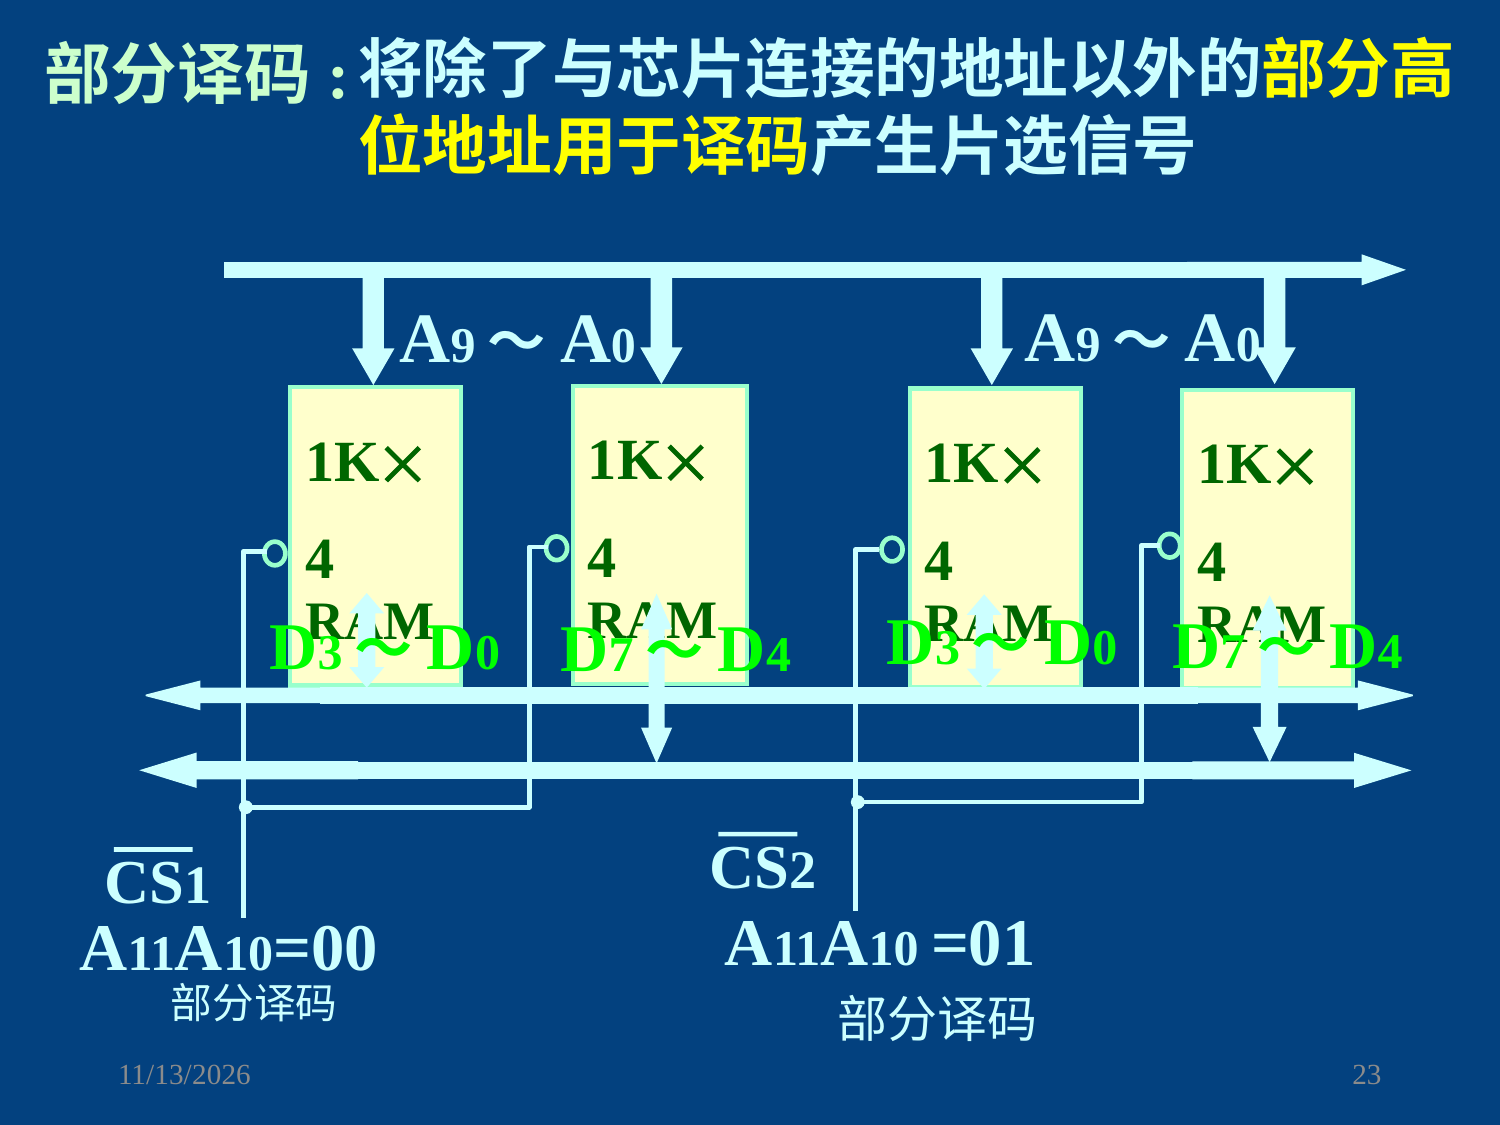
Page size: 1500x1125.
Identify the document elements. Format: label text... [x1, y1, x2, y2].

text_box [90, 833, 272, 896]
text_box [64, 896, 473, 1035]
slide_number 23 [1059, 1042, 1397, 1103]
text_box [855, 545, 1161, 912]
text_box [243, 546, 549, 918]
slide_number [103, 1042, 441, 1103]
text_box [694, 818, 855, 909]
text_box 将除了与芯片连接的地址以外的部分高位地址用于译码产生片选信号 [343, 20, 1478, 190]
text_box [141, 255, 1434, 787]
text_box 部分译码: [29, 24, 343, 120]
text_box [710, 891, 1124, 1059]
